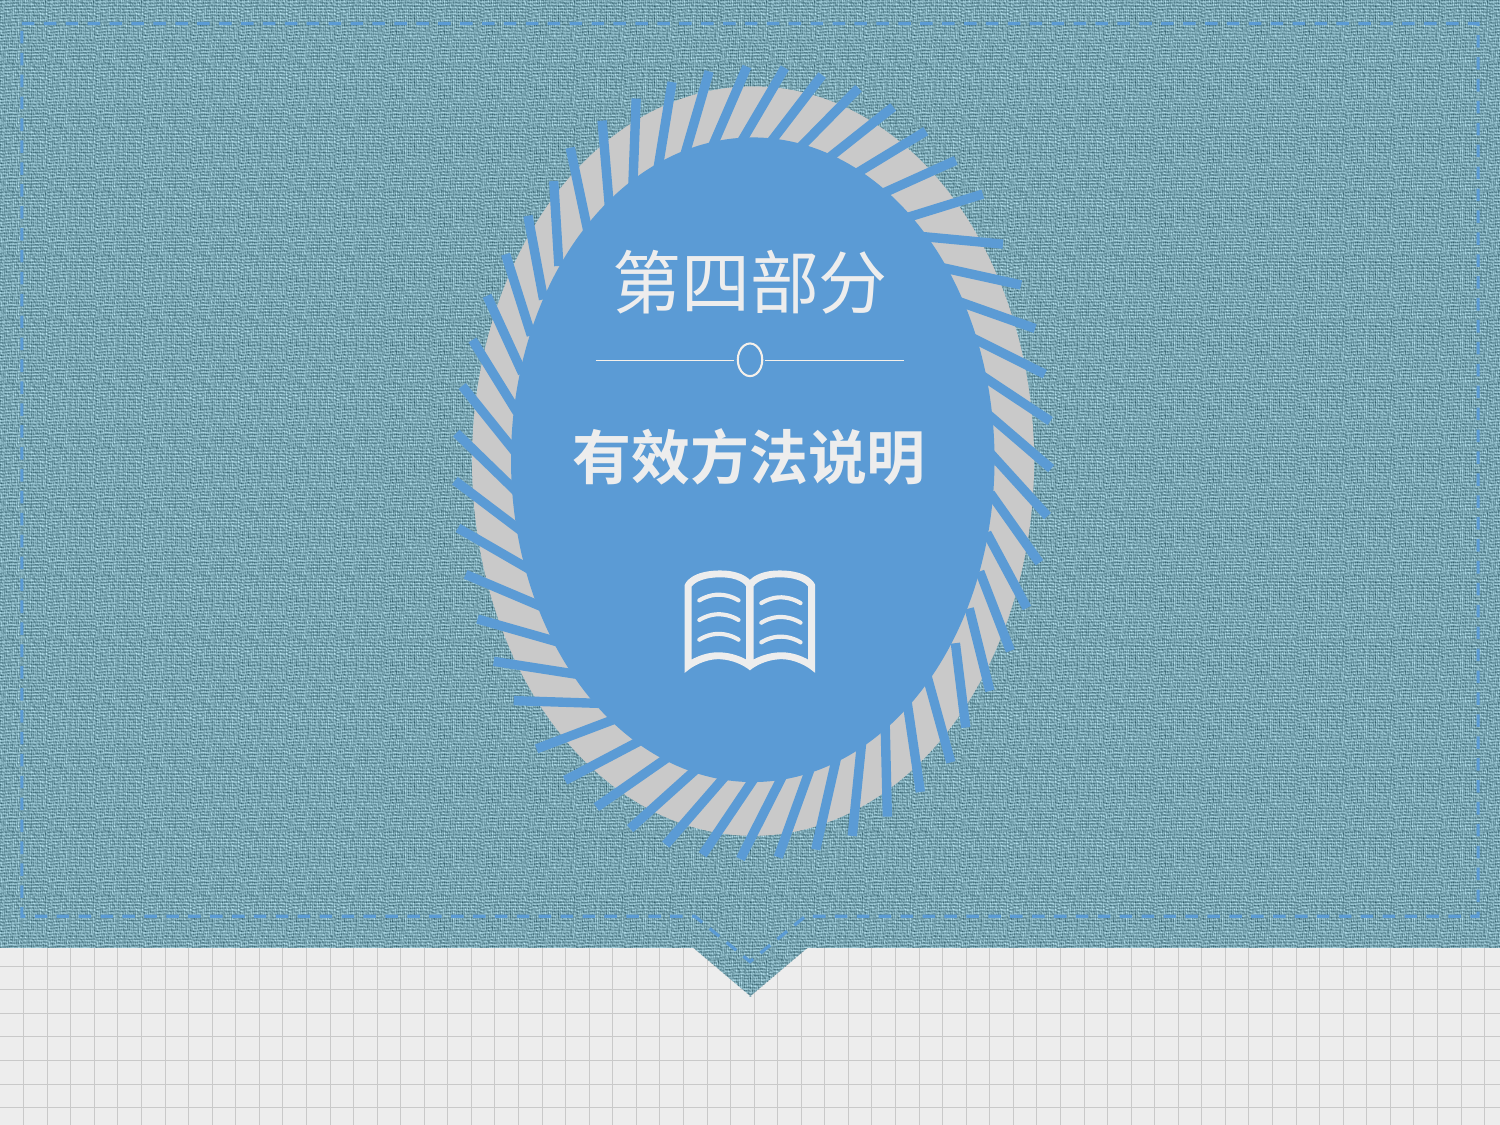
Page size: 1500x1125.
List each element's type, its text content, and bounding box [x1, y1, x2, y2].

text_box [684, 570, 816, 673]
picture [0, 0, 1500, 997]
list 第四部分 [595, 241, 905, 339]
list 有效方法说明 [539, 421, 960, 539]
